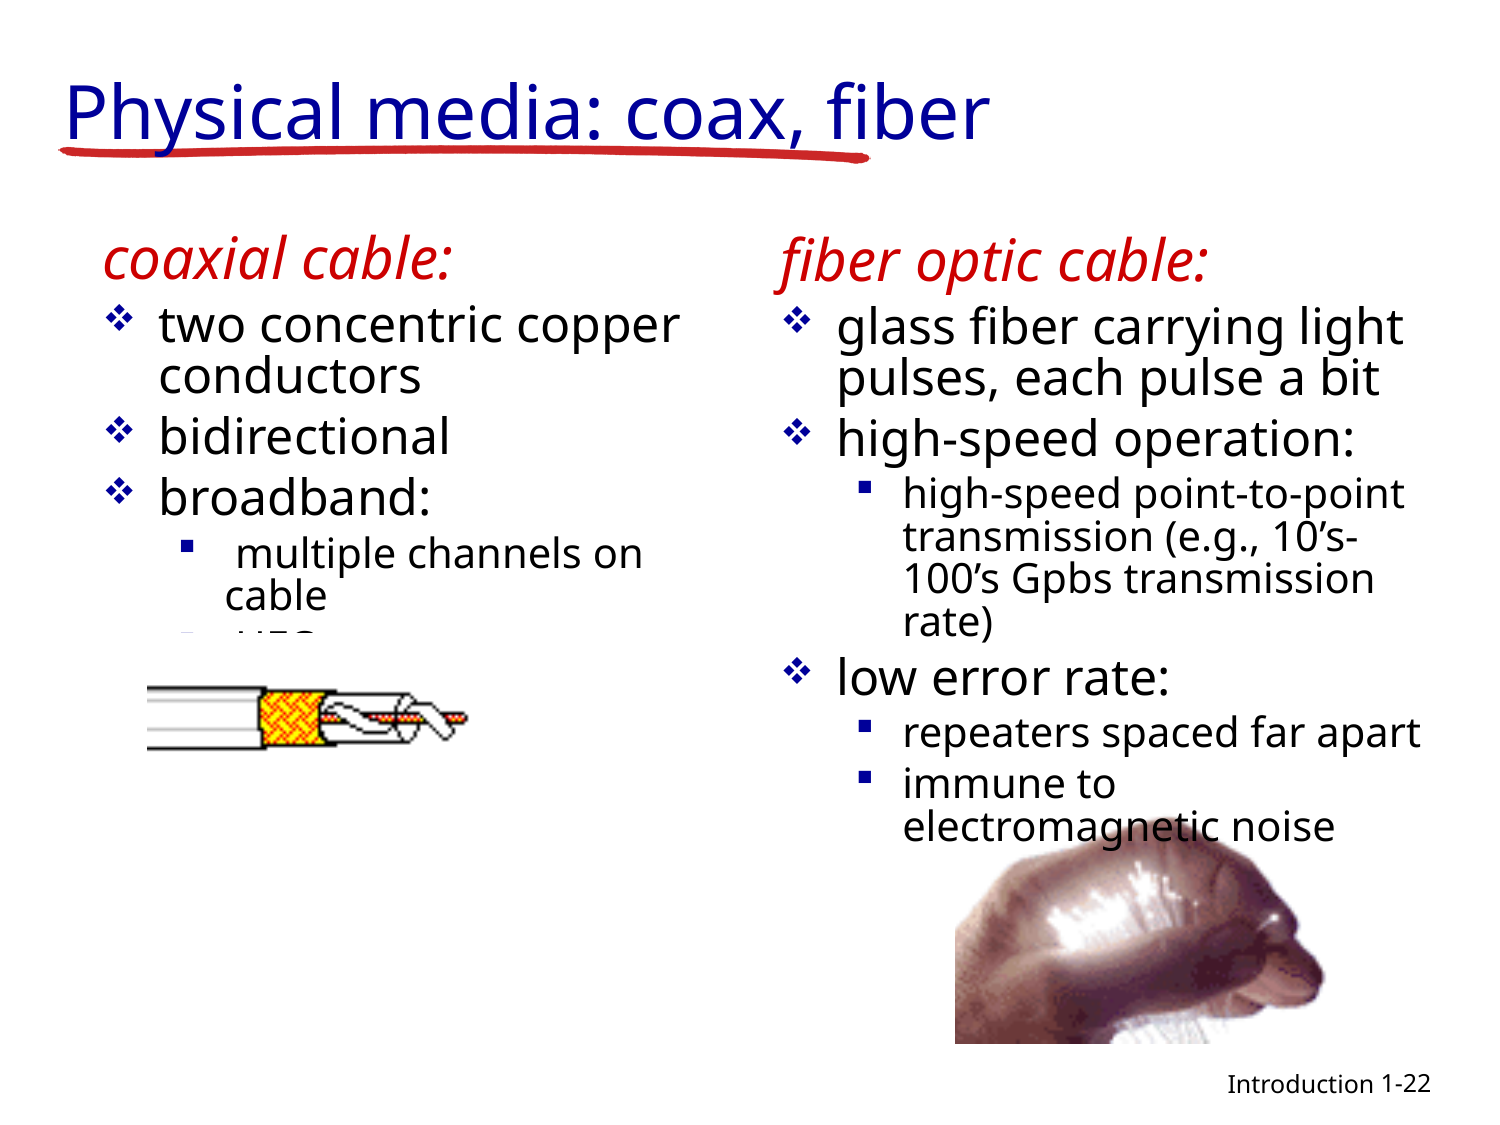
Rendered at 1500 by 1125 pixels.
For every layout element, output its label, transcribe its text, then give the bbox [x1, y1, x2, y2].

list coaxial cable: two concentric copper conductors bidirectional broadband: multiple channels on cable HFC [87, 224, 738, 936]
title Physical media: coax, fiber [47, 37, 1424, 182]
picture [954, 803, 1345, 1044]
picture [54, 140, 881, 170]
slide_number 1-22 [1365, 1059, 1477, 1106]
footer Introduction [914, 1060, 1391, 1109]
picture [147, 633, 558, 813]
text_box fiber optic cable: glass fiber carrying light pulses, each pulse a bit high-speed operation: high-speed point-to-point transmission (e.g., 10’s-100’s Gpbs transmission rate) low error rate: repeaters spaced far apart immune to electromagnetic noise [765, 216, 1460, 781]
